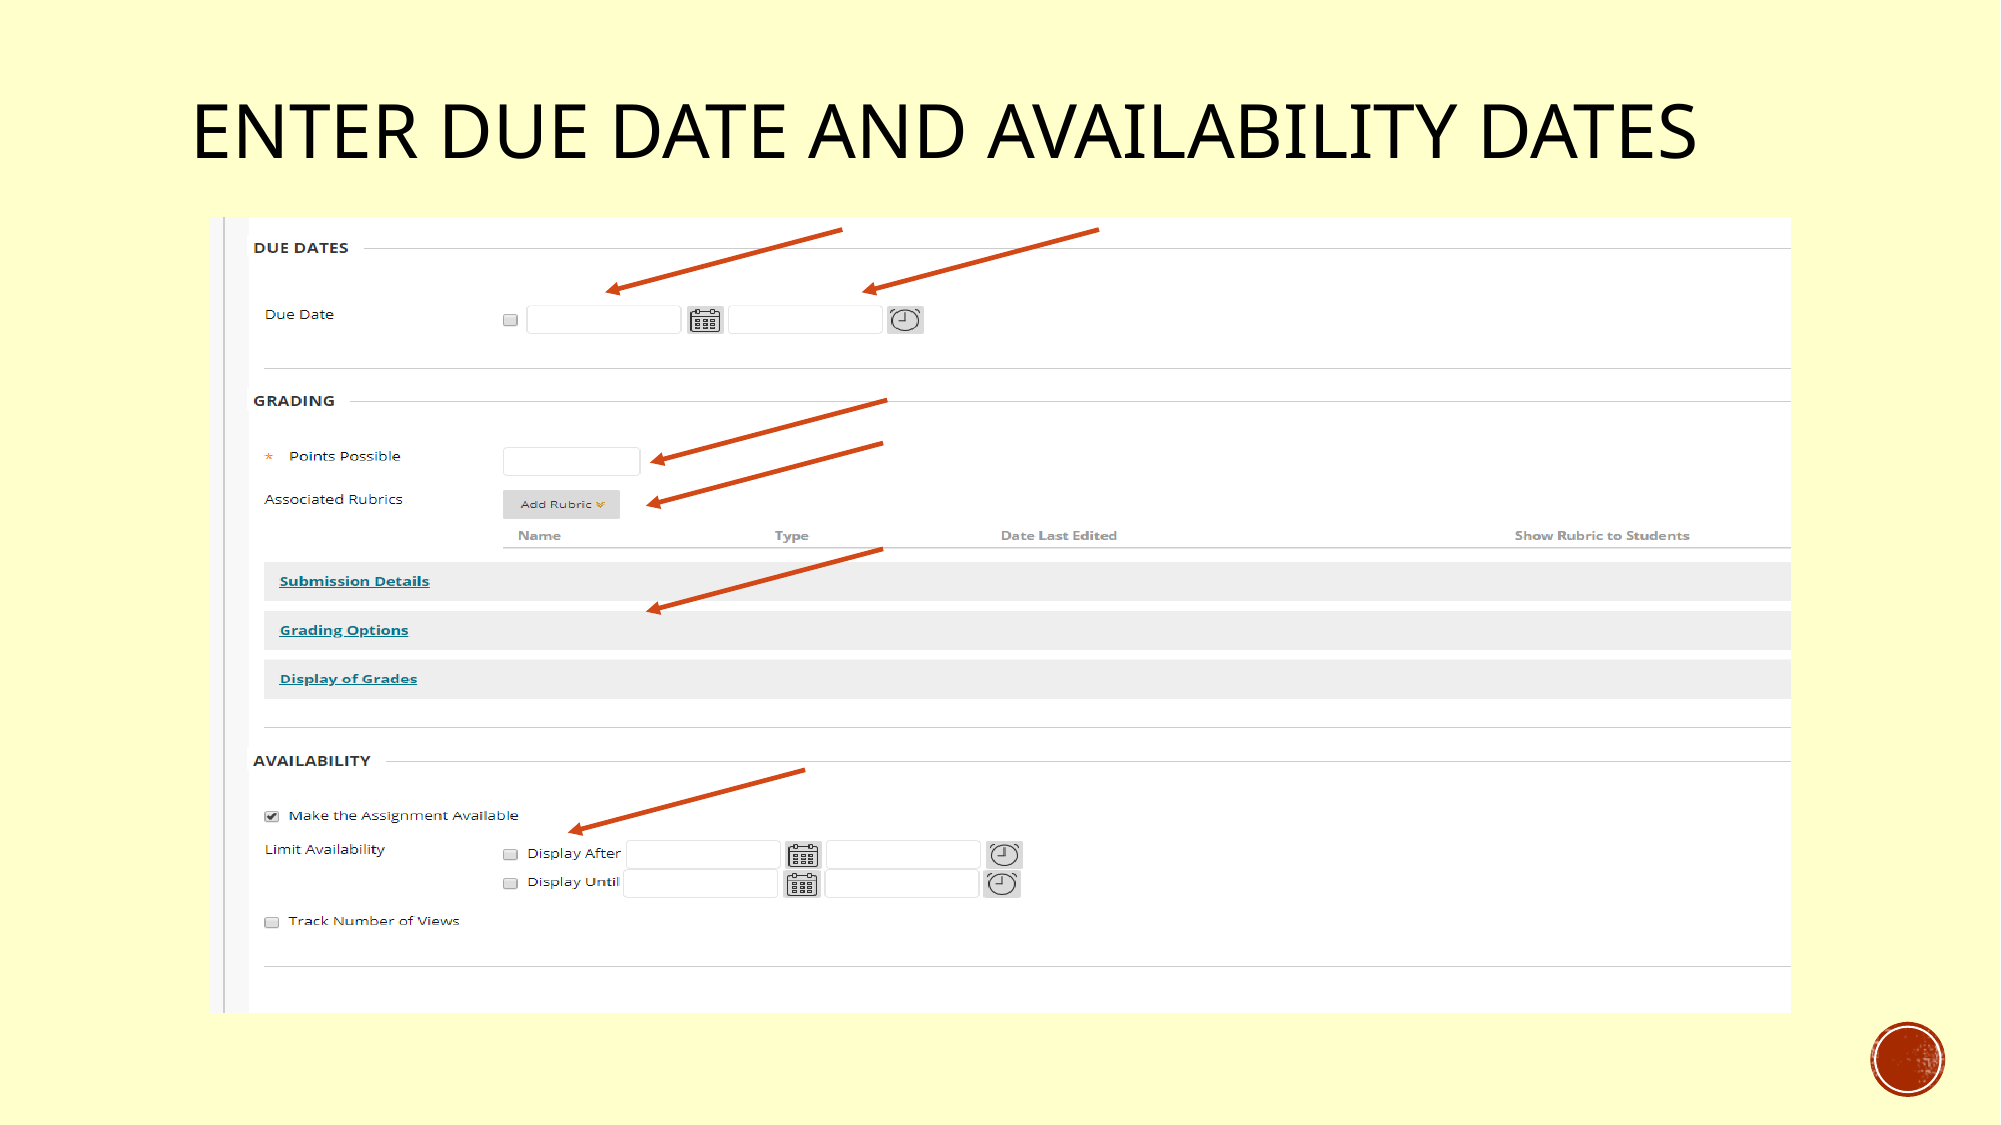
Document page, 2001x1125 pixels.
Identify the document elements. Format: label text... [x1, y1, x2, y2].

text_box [607, 232, 841, 291]
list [214, 222, 1788, 1009]
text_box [570, 772, 803, 831]
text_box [647, 402, 886, 505]
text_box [648, 551, 881, 610]
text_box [648, 444, 883, 505]
title Enter due date and availability dates [175, 79, 1826, 190]
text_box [863, 231, 1098, 291]
